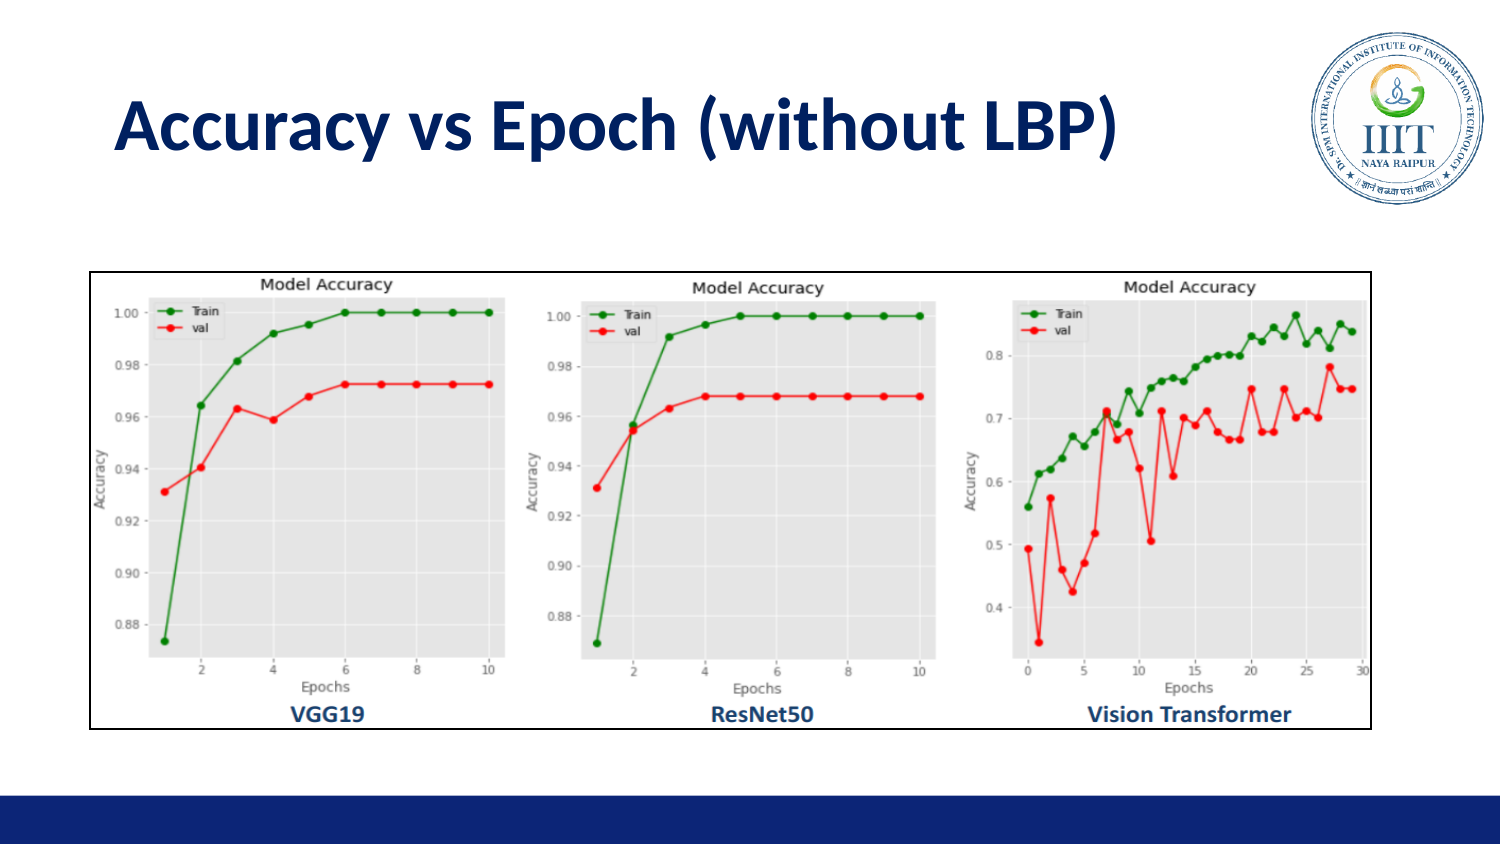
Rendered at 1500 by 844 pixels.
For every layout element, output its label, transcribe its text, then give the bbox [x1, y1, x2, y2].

picture [1307, 28, 1487, 208]
title Accuracy vs Epoch (without LBP) [103, 44, 1397, 208]
picture [90, 273, 1371, 729]
